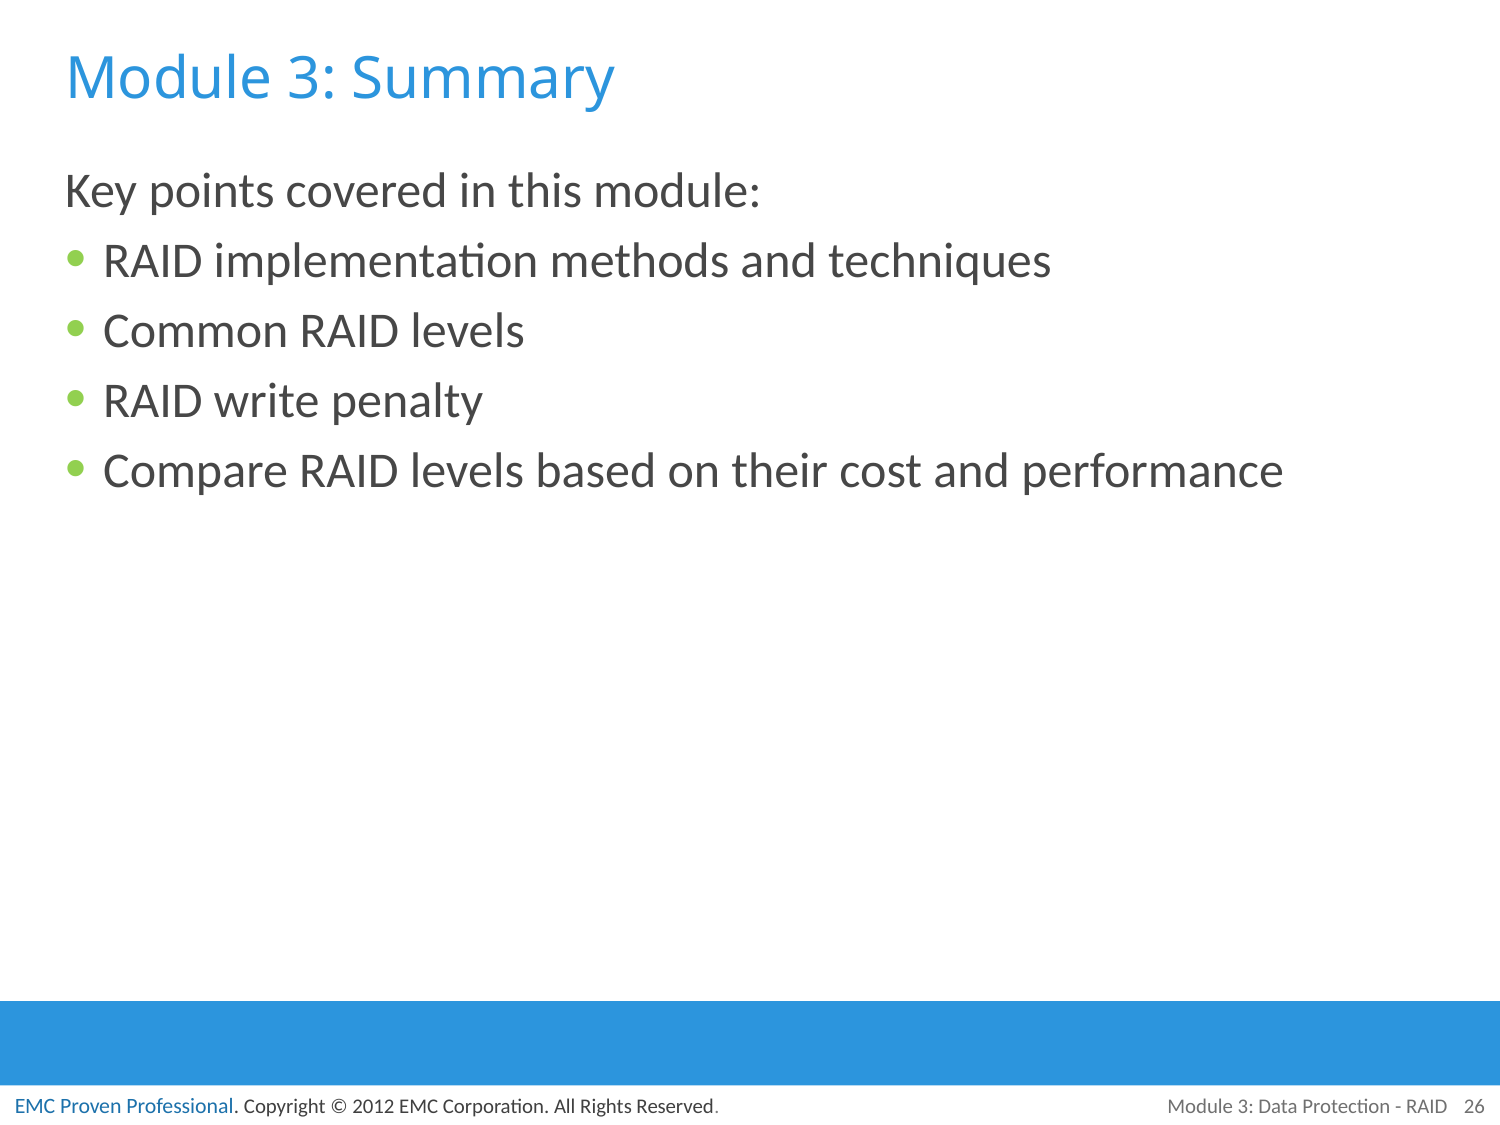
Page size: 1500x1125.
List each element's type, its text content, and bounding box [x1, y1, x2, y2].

footer Module 3: Data Protection - RAID [774, 1087, 1425, 1125]
title Module 3: Summary [49, 12, 1438, 138]
slide_number 26 [1425, 1087, 1500, 1125]
list Key points covered in this module: RAID implementation methods and techniques Common RAID levels RAID write penalty Compare RAID levels based on their cost and performance [49, 149, 1438, 863]
